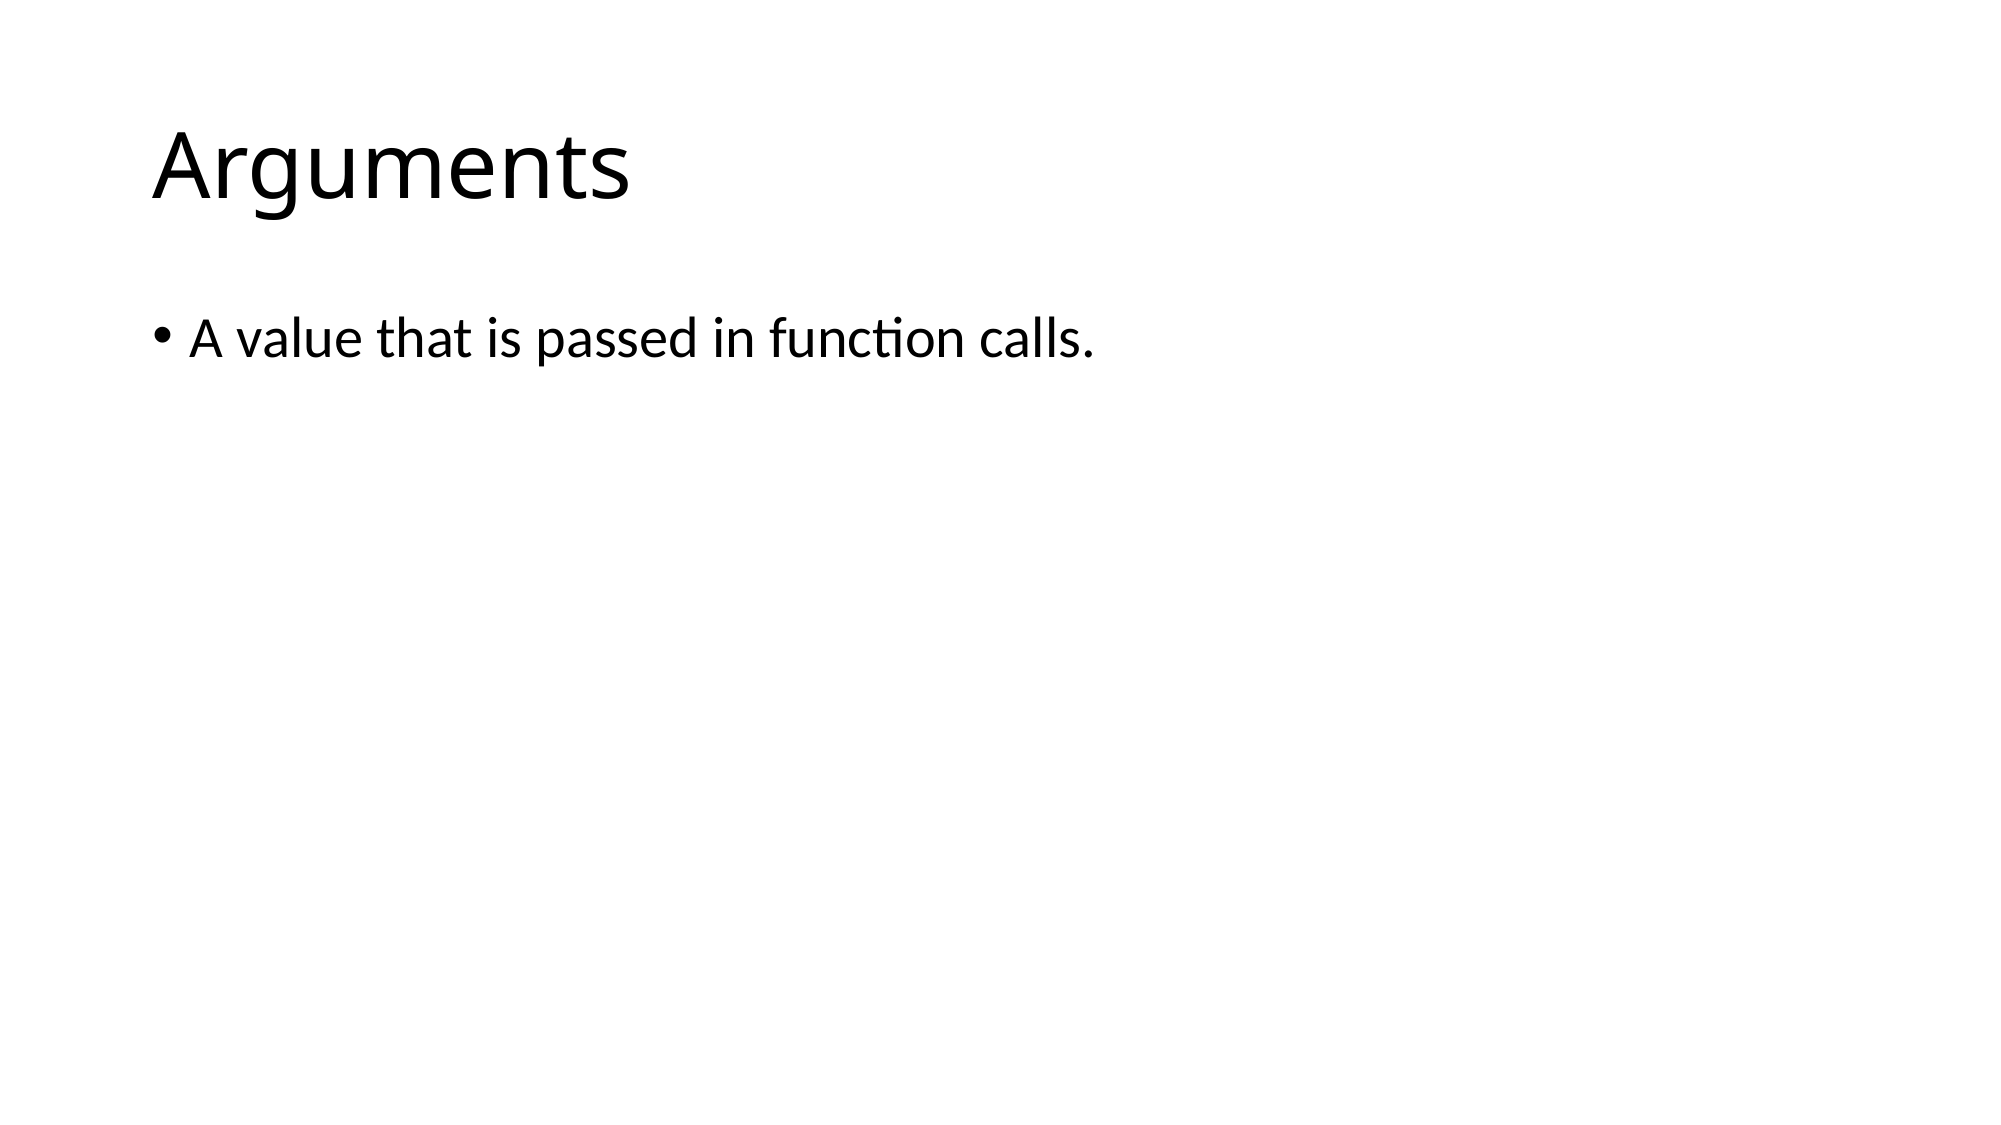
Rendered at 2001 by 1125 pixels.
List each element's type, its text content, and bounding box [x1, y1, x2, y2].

list A value that is passed in function calls. [137, 299, 1863, 1014]
title Arguments [137, 59, 1863, 278]
